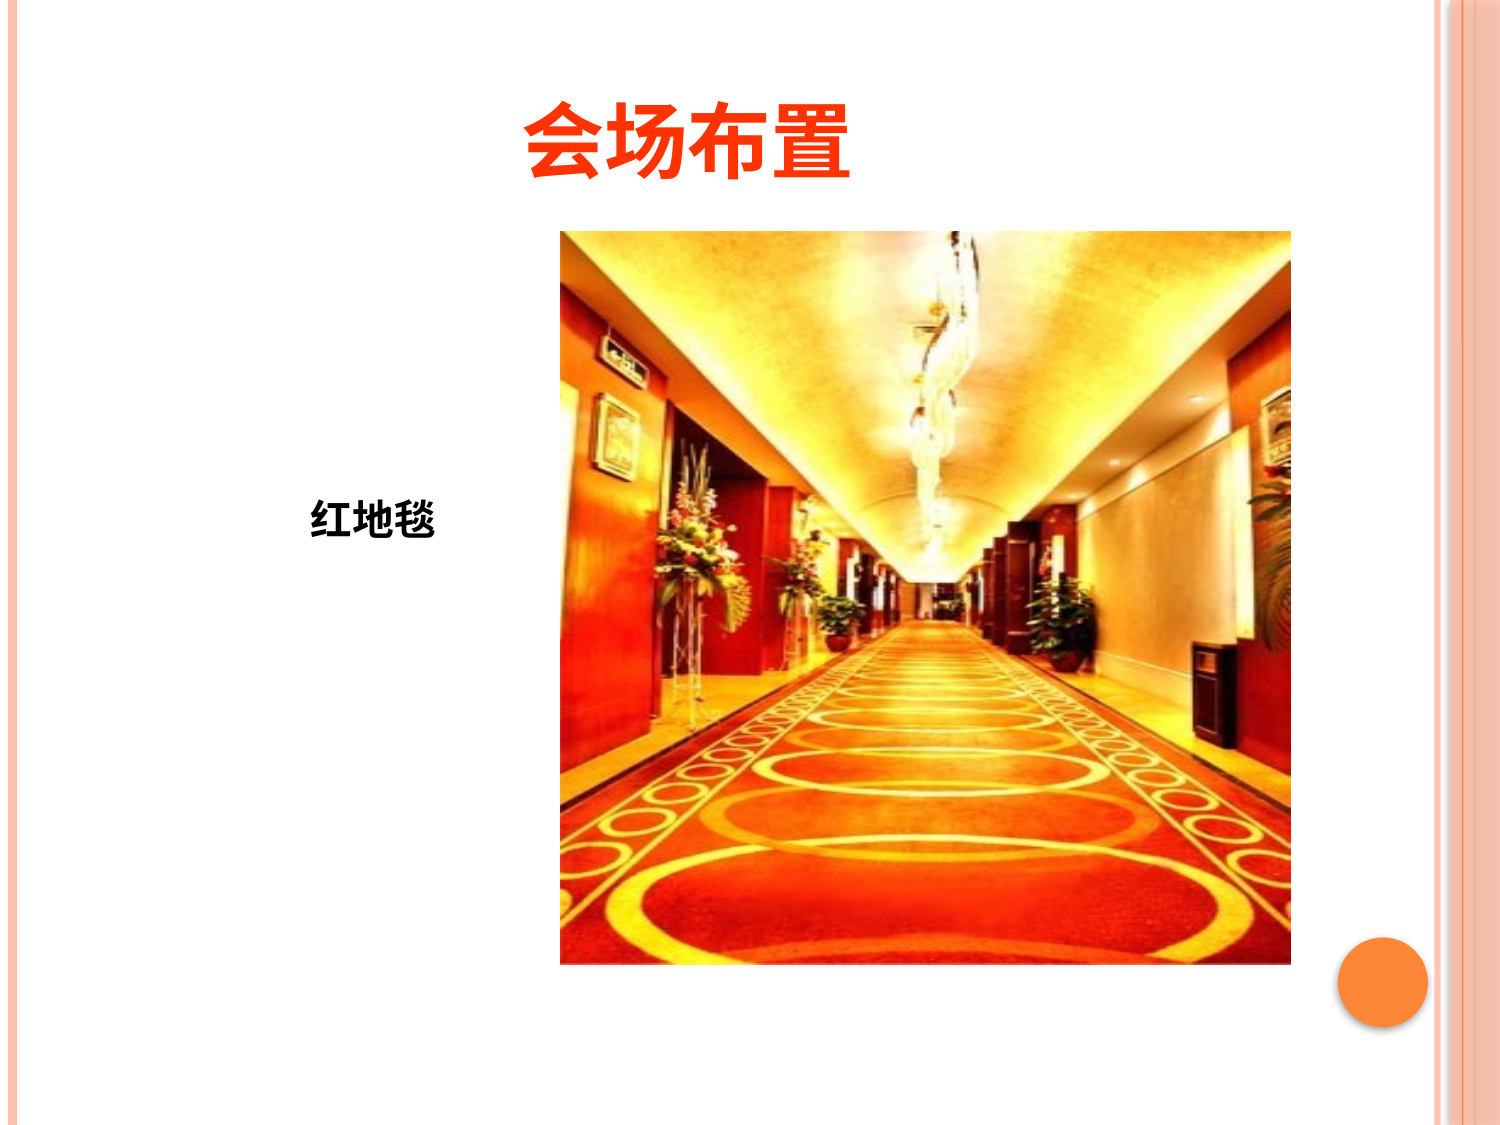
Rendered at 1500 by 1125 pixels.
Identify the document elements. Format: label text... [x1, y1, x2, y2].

text_box 红地毯 [310, 444, 438, 595]
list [559, 231, 1291, 965]
title 会场布置 [75, 45, 1300, 233]
